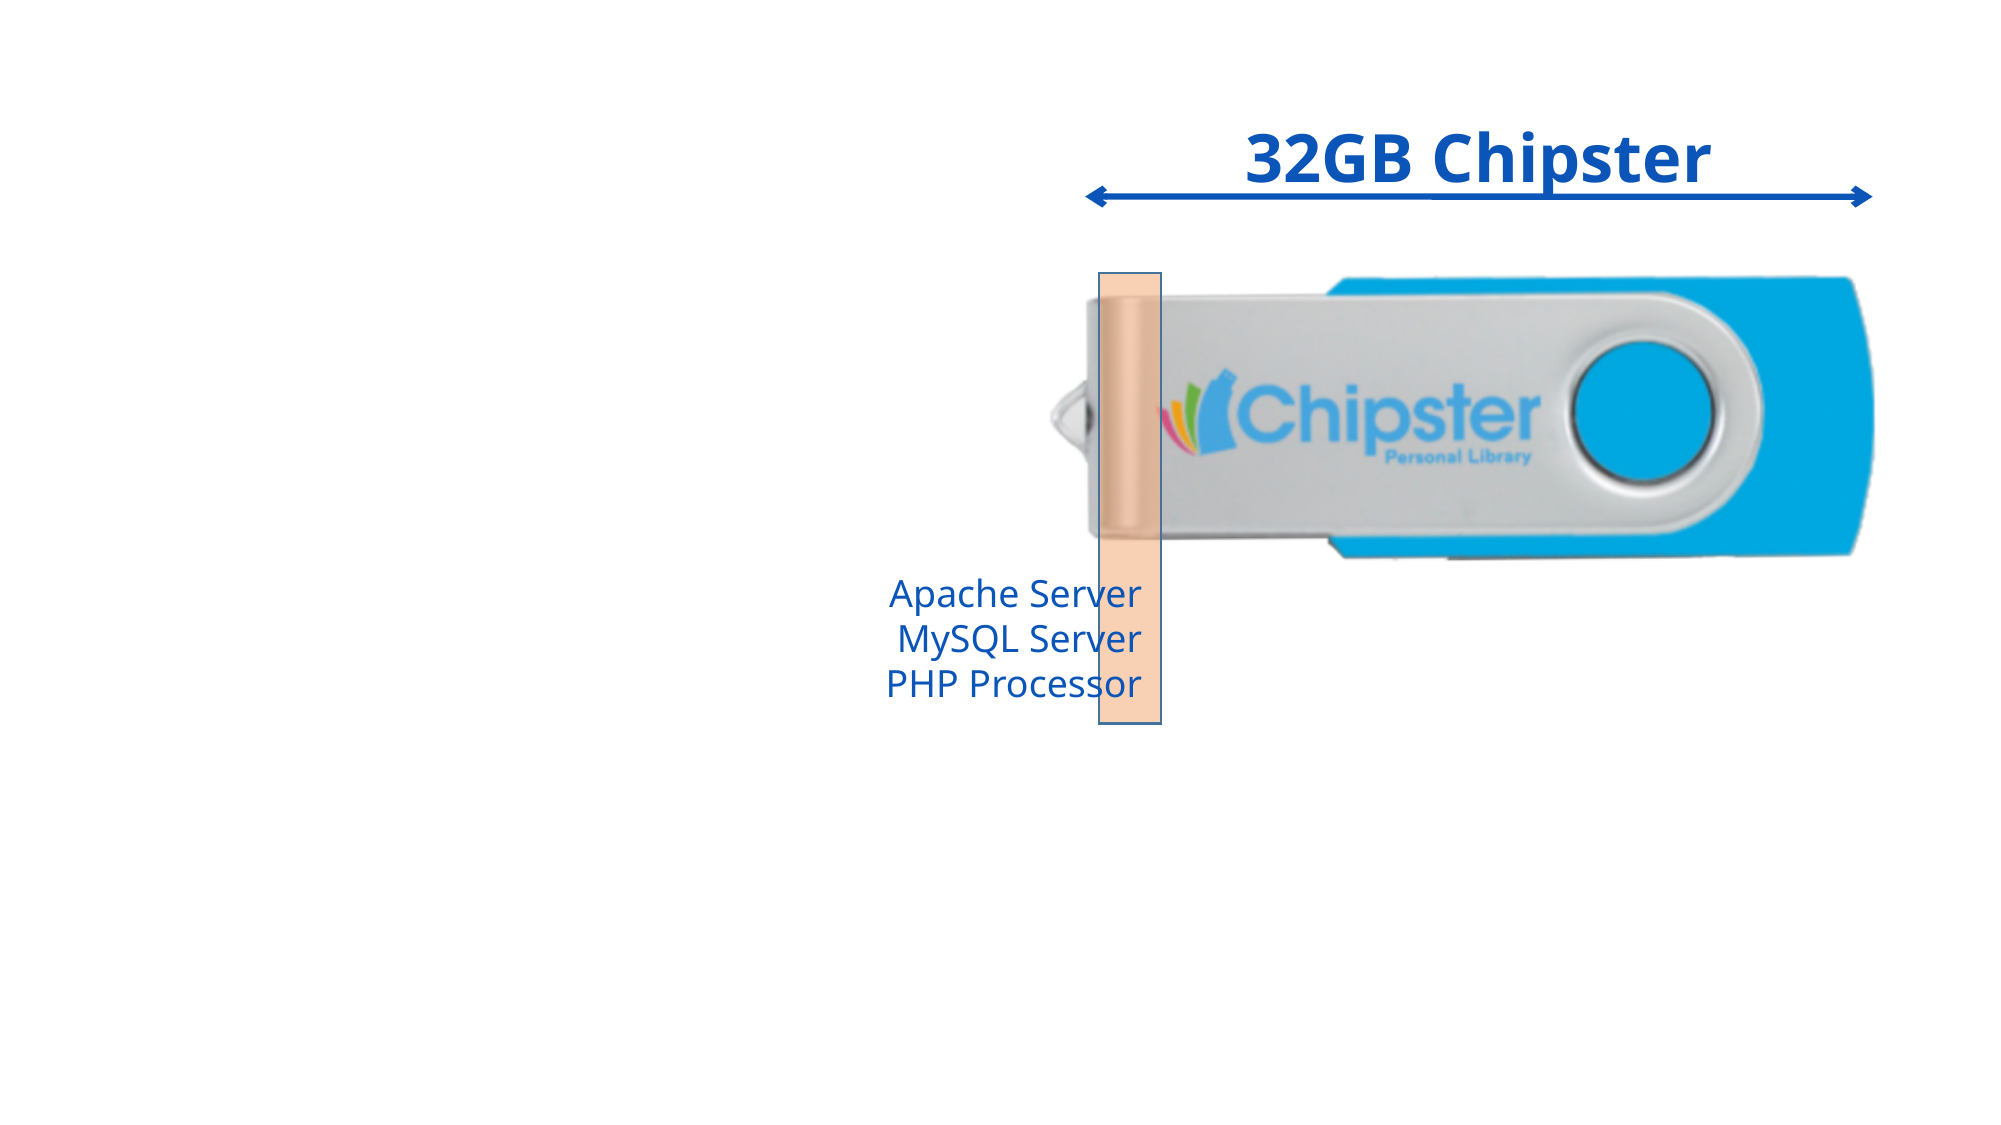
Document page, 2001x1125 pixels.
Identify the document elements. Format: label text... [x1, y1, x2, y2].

text_box 32GB Chipster [1230, 197, 1728, 203]
text_box [1098, 595, 1162, 725]
text_box 32GB Chipster [1230, 108, 1728, 196]
text_box Apache Server MySQL Server PHP Processor [809, 562, 1158, 712]
picture [1016, 252, 1942, 595]
